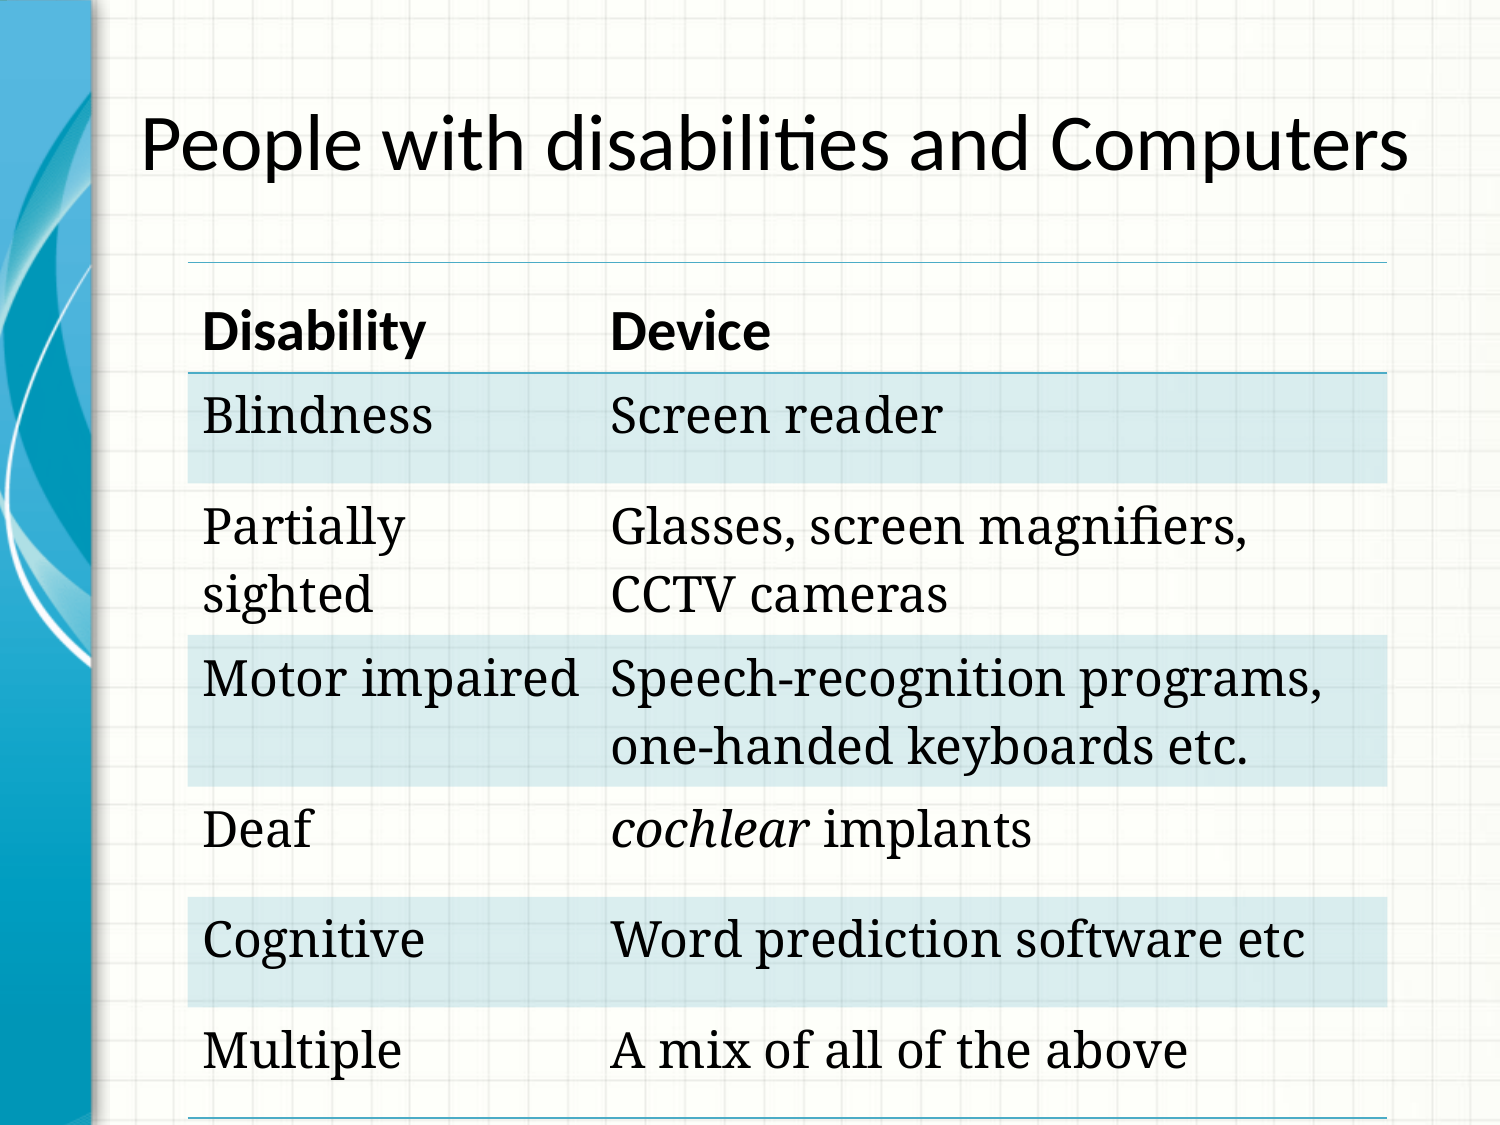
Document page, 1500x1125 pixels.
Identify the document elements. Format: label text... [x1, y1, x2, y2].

table_cell Motor impaired [188, 635, 596, 787]
table_cell Glasses, screen magnifiers, CCTV cameras [596, 483, 1387, 635]
table_cell Partially sighted [188, 483, 596, 635]
table_cell Speech-recognition programs, one-handed keyboards etc. [596, 635, 1387, 787]
table_cell A mix of all of the above [596, 1007, 1387, 1117]
table_cell Blindness [188, 374, 596, 483]
table_cell cochlear implants [596, 787, 1387, 897]
table_cell Multiple [188, 1007, 596, 1117]
title People with disabilities and Computers [125, 44, 1450, 232]
table_cell Word prediction software etc [596, 897, 1387, 1007]
table_header Device [596, 263, 1387, 372]
table_cell Deaf [188, 787, 596, 897]
picture [0, 0, 1500, 1125]
table_header Disability [188, 263, 596, 372]
table_cell Cognitive [188, 897, 596, 1007]
table_cell Screen reader [596, 374, 1387, 483]
